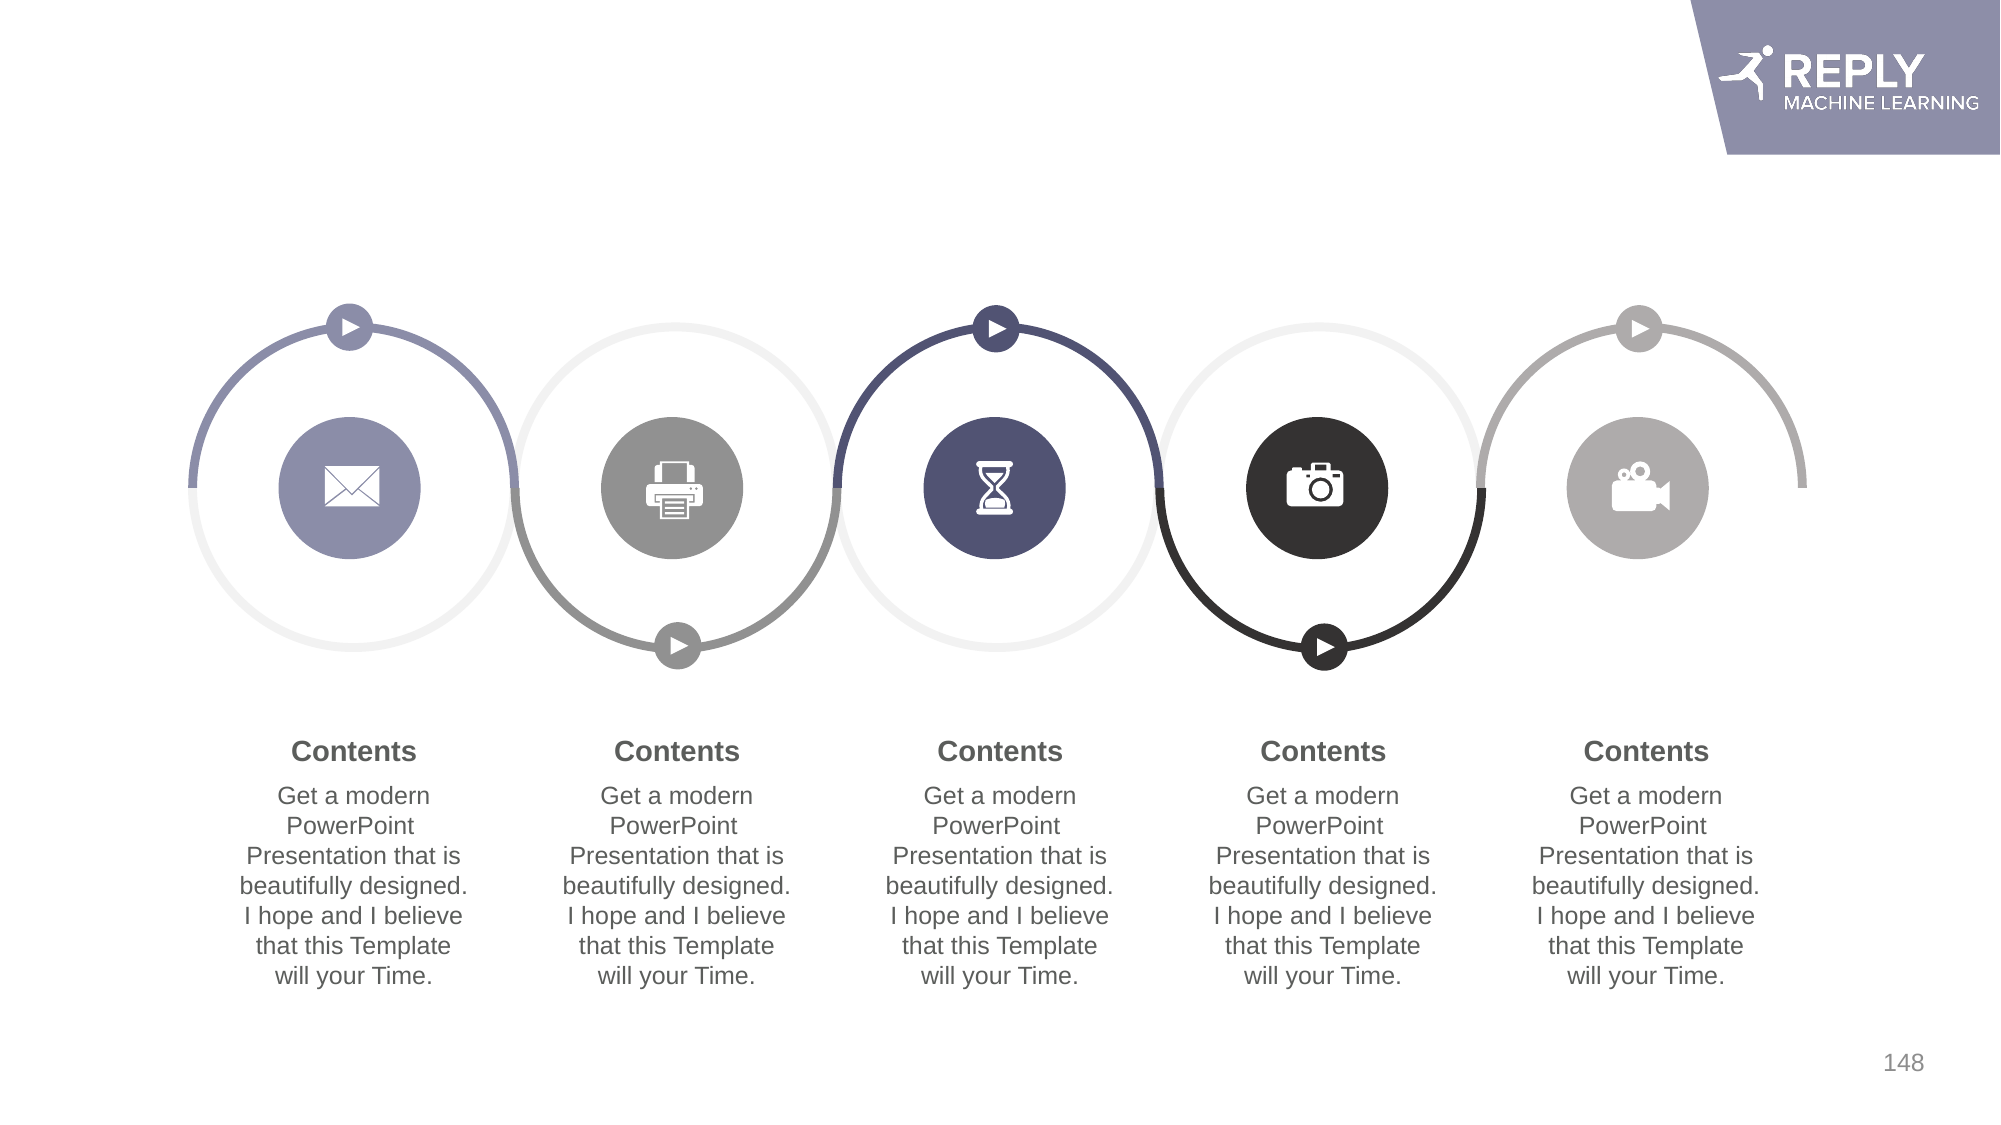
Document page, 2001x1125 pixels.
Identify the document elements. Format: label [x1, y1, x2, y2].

text_box [1190, 724, 1457, 1000]
text_box [867, 724, 1134, 1000]
text_box [1565, 416, 1710, 561]
text_box [543, 724, 811, 1000]
text_box [186, 303, 1808, 671]
text_box [1513, 724, 1780, 1000]
text_box [220, 724, 488, 1000]
slide_number [1490, 1042, 1940, 1080]
